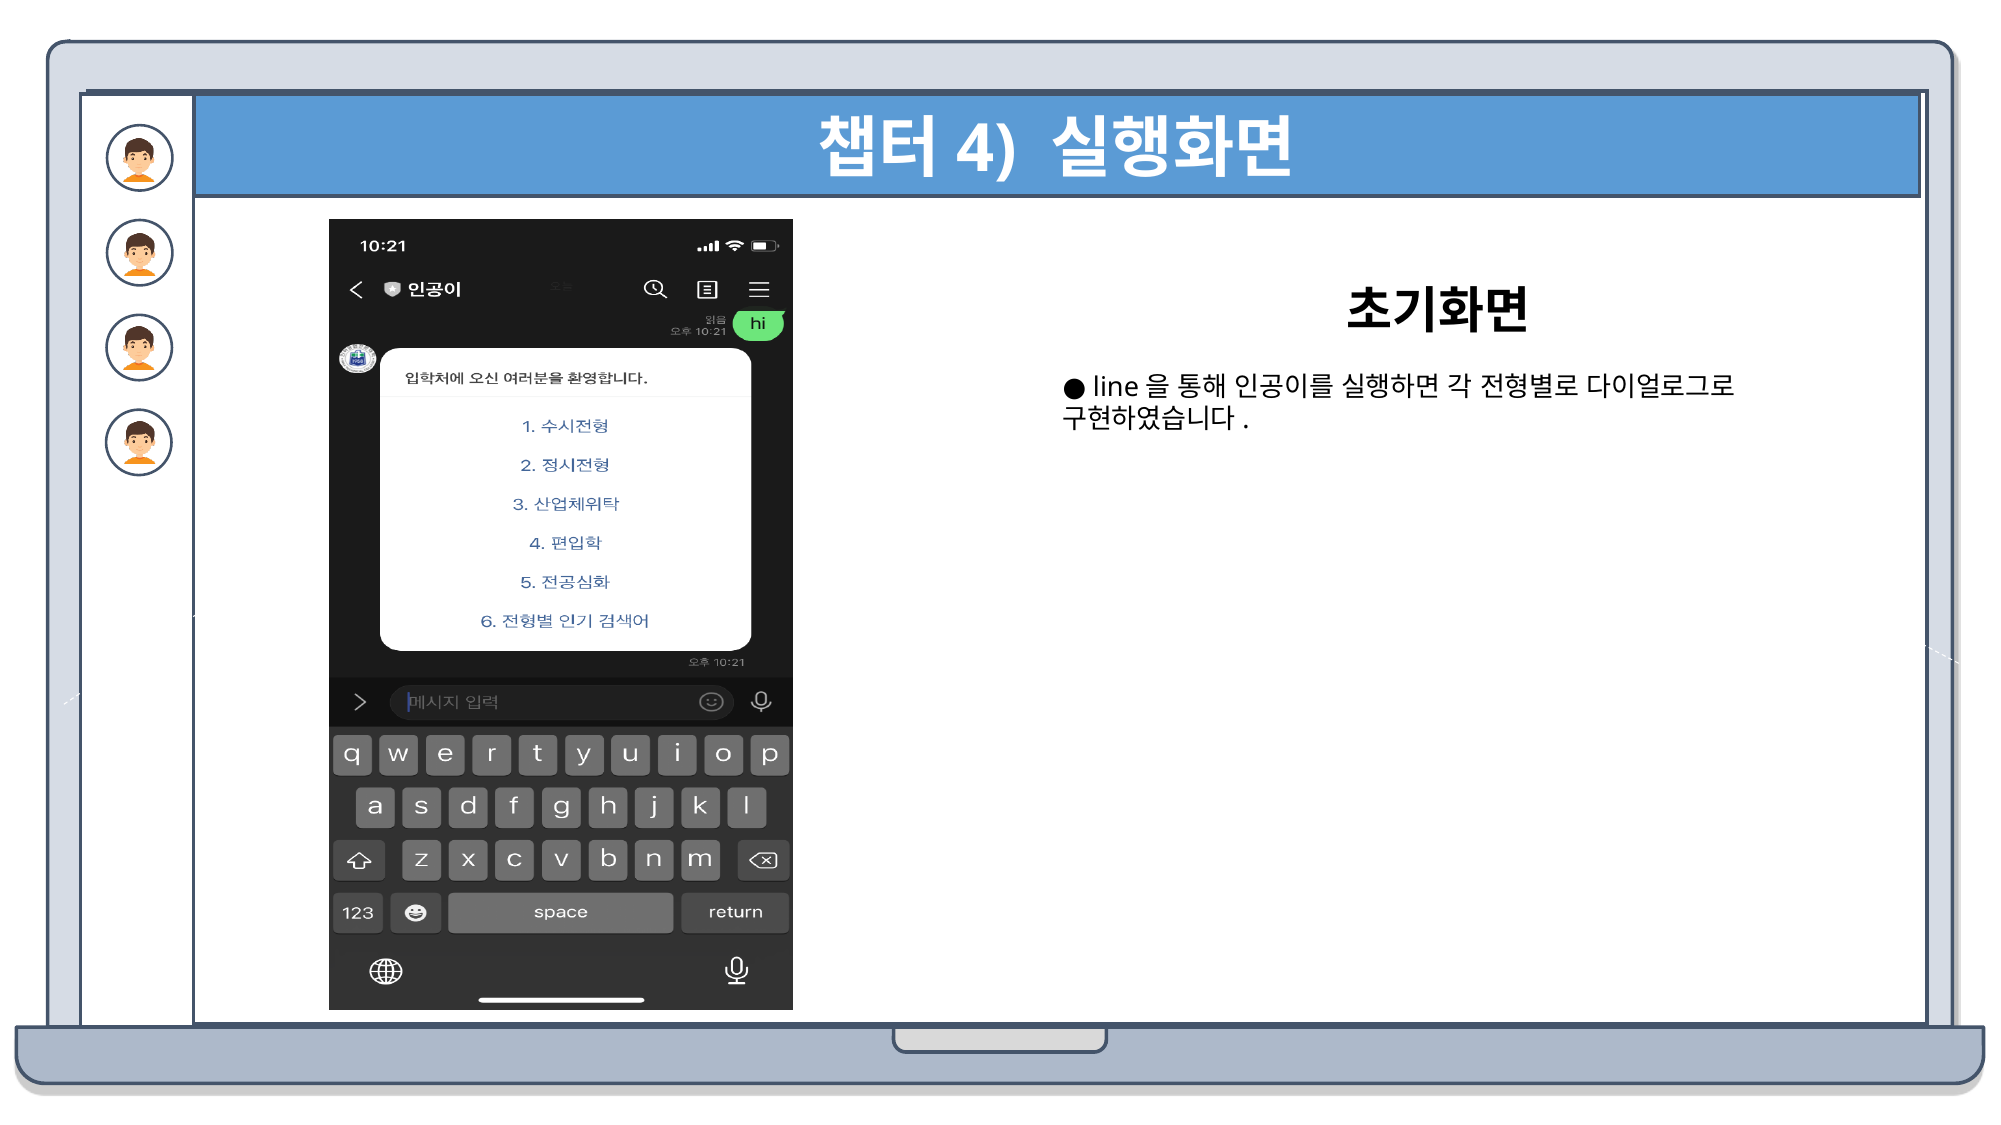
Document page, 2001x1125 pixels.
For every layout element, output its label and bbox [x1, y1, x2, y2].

text_box [16, 41, 1984, 1084]
picture [329, 219, 793, 1010]
picture [117, 326, 161, 370]
picture [117, 138, 161, 182]
picture [118, 233, 161, 277]
text_box [63, 584, 240, 705]
text_box [1806, 583, 2000, 716]
